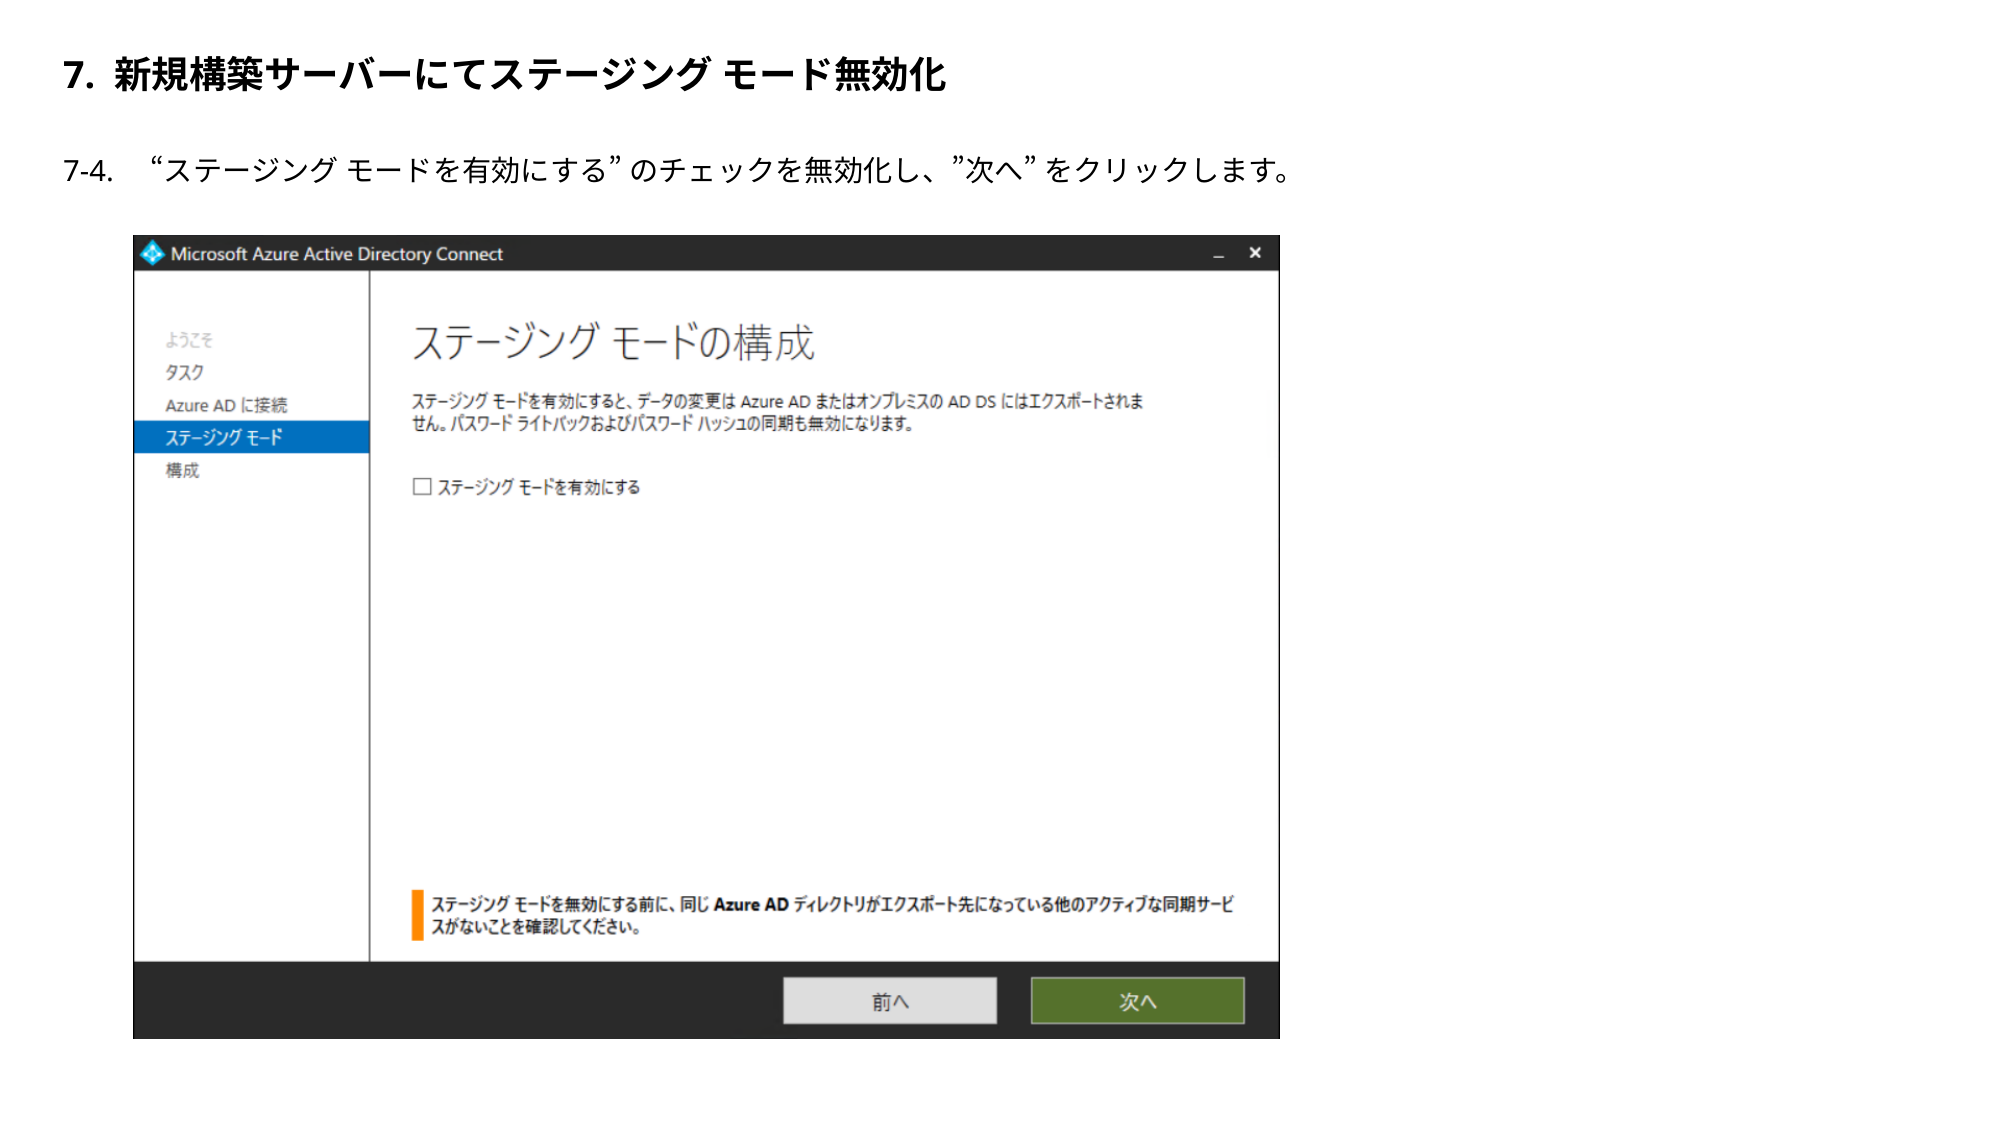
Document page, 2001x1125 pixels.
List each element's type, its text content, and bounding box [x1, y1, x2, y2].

text_box 7. 新規構築サーバーにてステージング モード無効化 [48, 43, 1912, 103]
text_box 7-4. “ステージング モードを有効にする” のチェックを無効化し、”次へ” をクリックします。 [48, 145, 1418, 195]
picture [133, 235, 1280, 1039]
